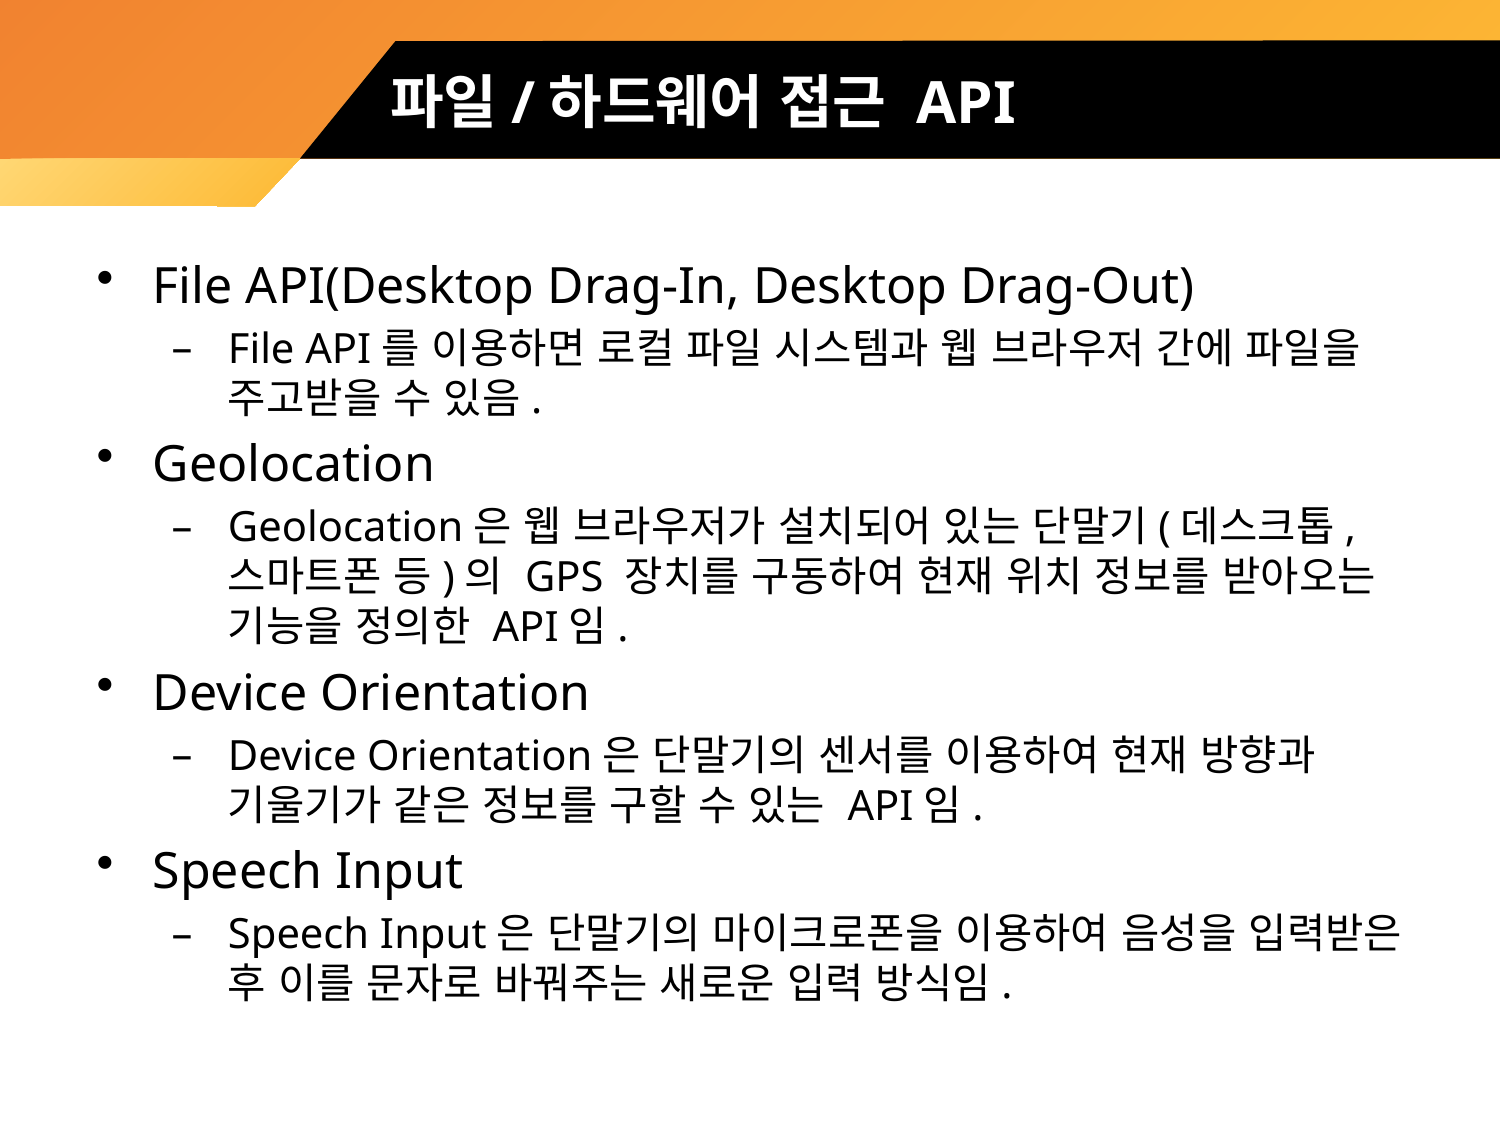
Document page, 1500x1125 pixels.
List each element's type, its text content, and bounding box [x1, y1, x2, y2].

text_box File API(Desktop Drag-In, Desktop Drag-Out) File API를 이용하면 로컬 파일 시스템과 웹 브라우저 간에 파일을 주고받을 수 있음. Geolocation Geolocation은 웹 브라우저가 설치되어 있는 단말기(데스크톱, 스마트폰 등)의 GPS 장치를 구동하여 현재 위치 정보를 받아오는 기능을 정의한 API임. Device Orientation Device Orientation은 단말기의 센서를 이용하여 현재 방향과 기울기가 같은 정보를 구할 수 있는 API임. Speech Input Speech Input은 단말기의 마이크로폰을 이용하여 음성을 입력받은 후 이를 문자로 바꿔주는 새로운 입력 방식임. [81, 246, 1432, 1067]
title 파일/하드웨어 접근 API [374, 36, 1481, 163]
